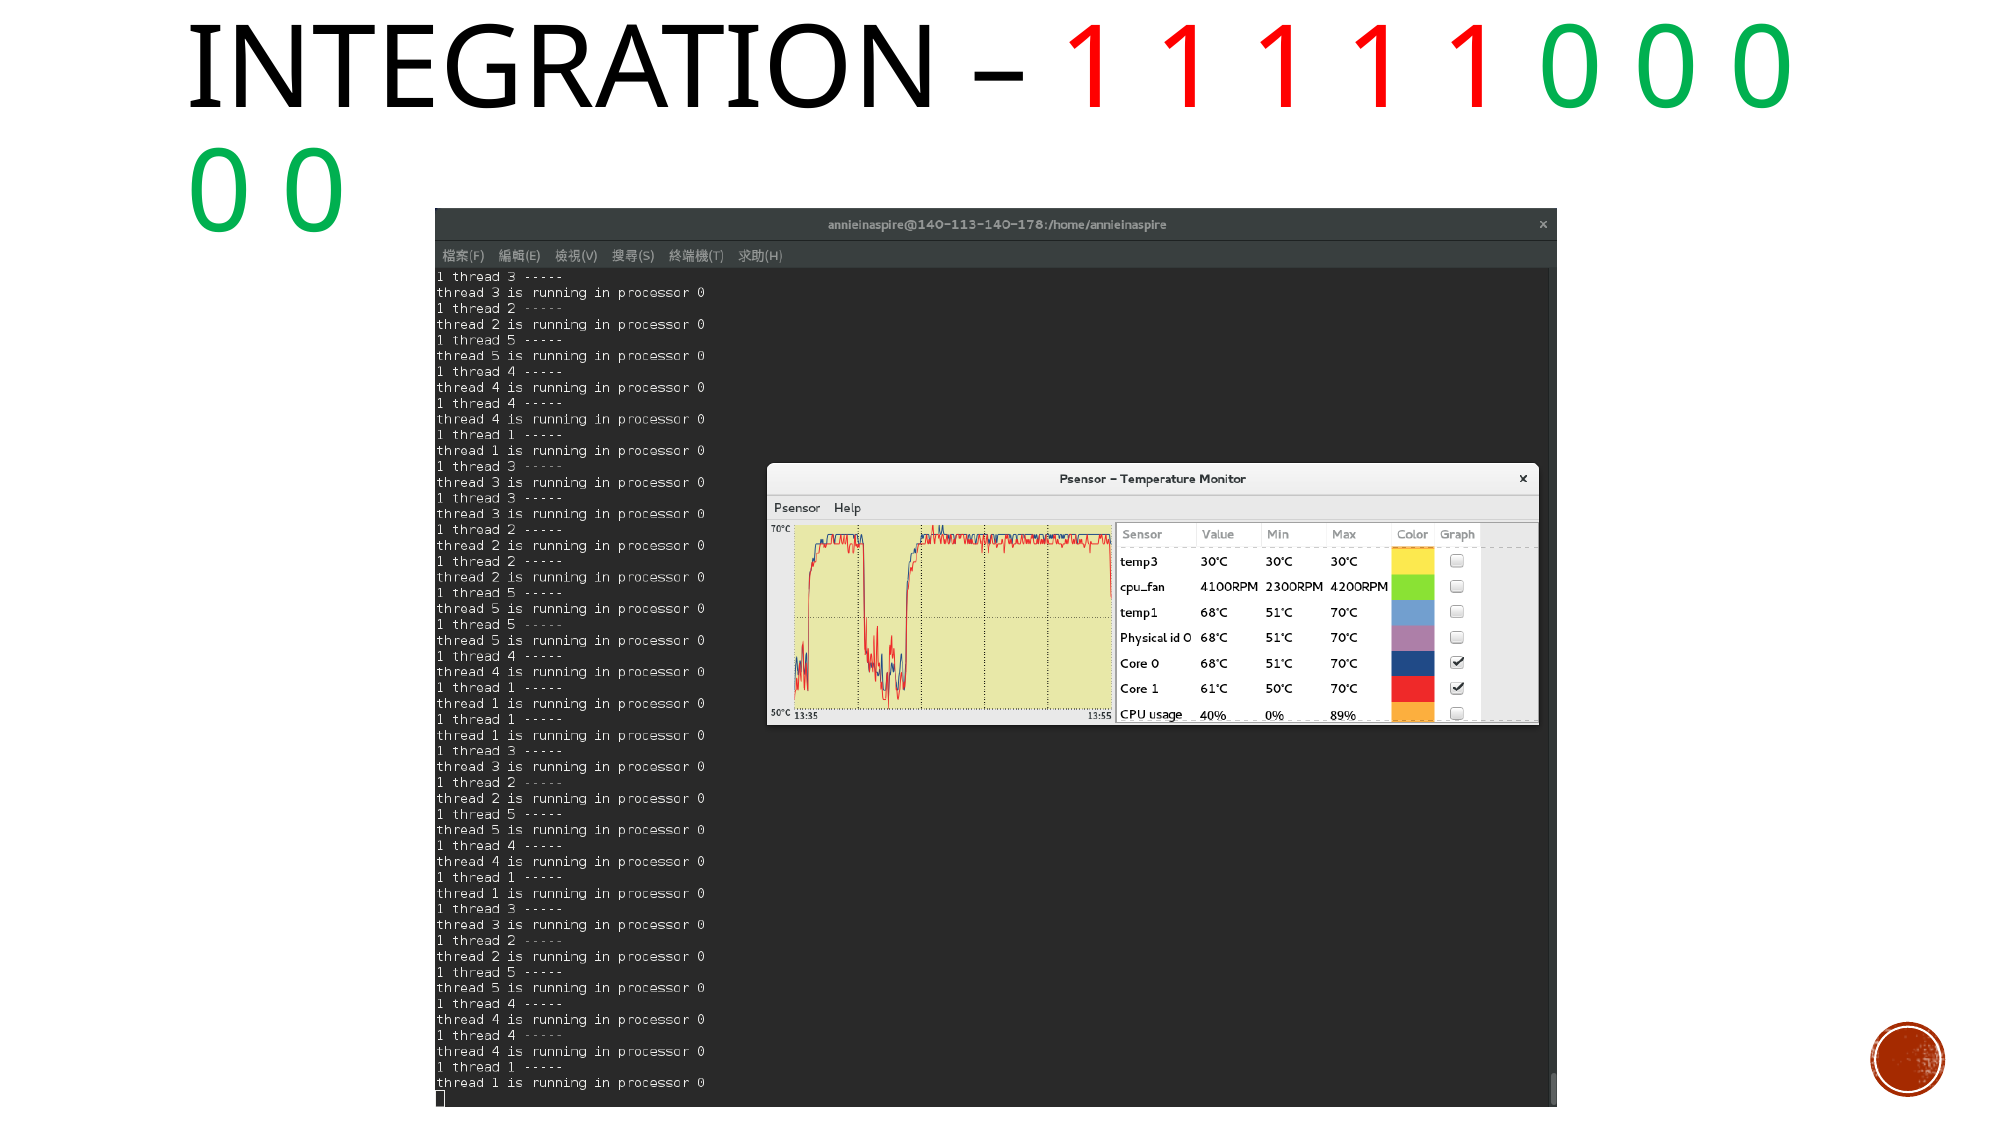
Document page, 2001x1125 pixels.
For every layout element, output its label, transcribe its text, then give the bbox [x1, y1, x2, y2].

title Integration – 1 1 1 1 1 0 0 0 0 0 [171, 0, 1822, 264]
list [438, 211, 1555, 1105]
